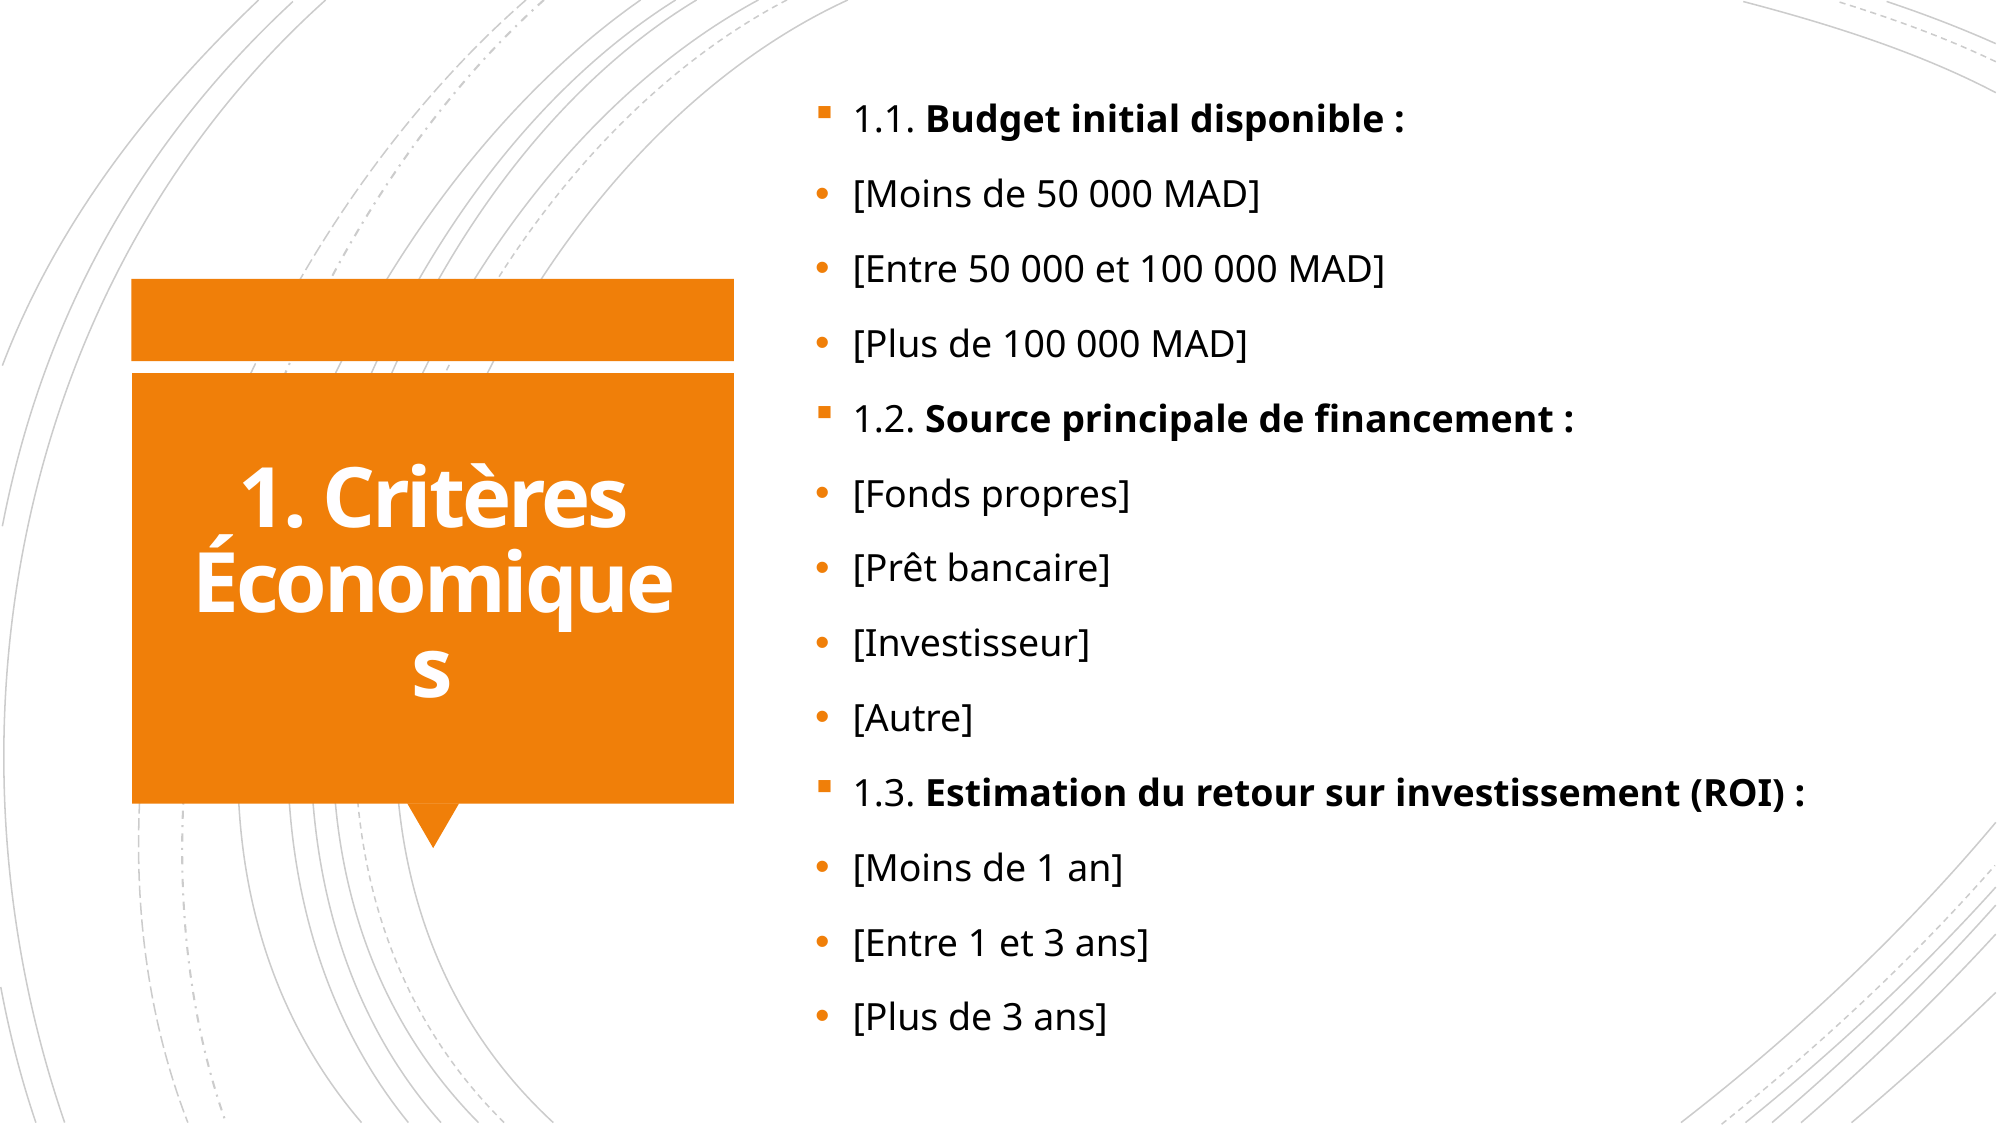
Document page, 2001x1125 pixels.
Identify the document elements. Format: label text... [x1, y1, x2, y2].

list 1.1. Budget initial disponible : [Moins de 50 000 MAD] [Entre 50 000 et 100 000 MAD] [Plus de 100 000 MAD] 1.2. Source principale de financement : [Fonds propres] [Prêt bancaire] [Investisseur] [Autre] 1.3. Estimation du retour sur investissement (ROI) : [Moins de 1 an] [Entre 1 et 3 ans] [Plus de 3 ans] [800, 74, 1900, 1051]
title 1. Critères Économiques [145, 385, 720, 789]
